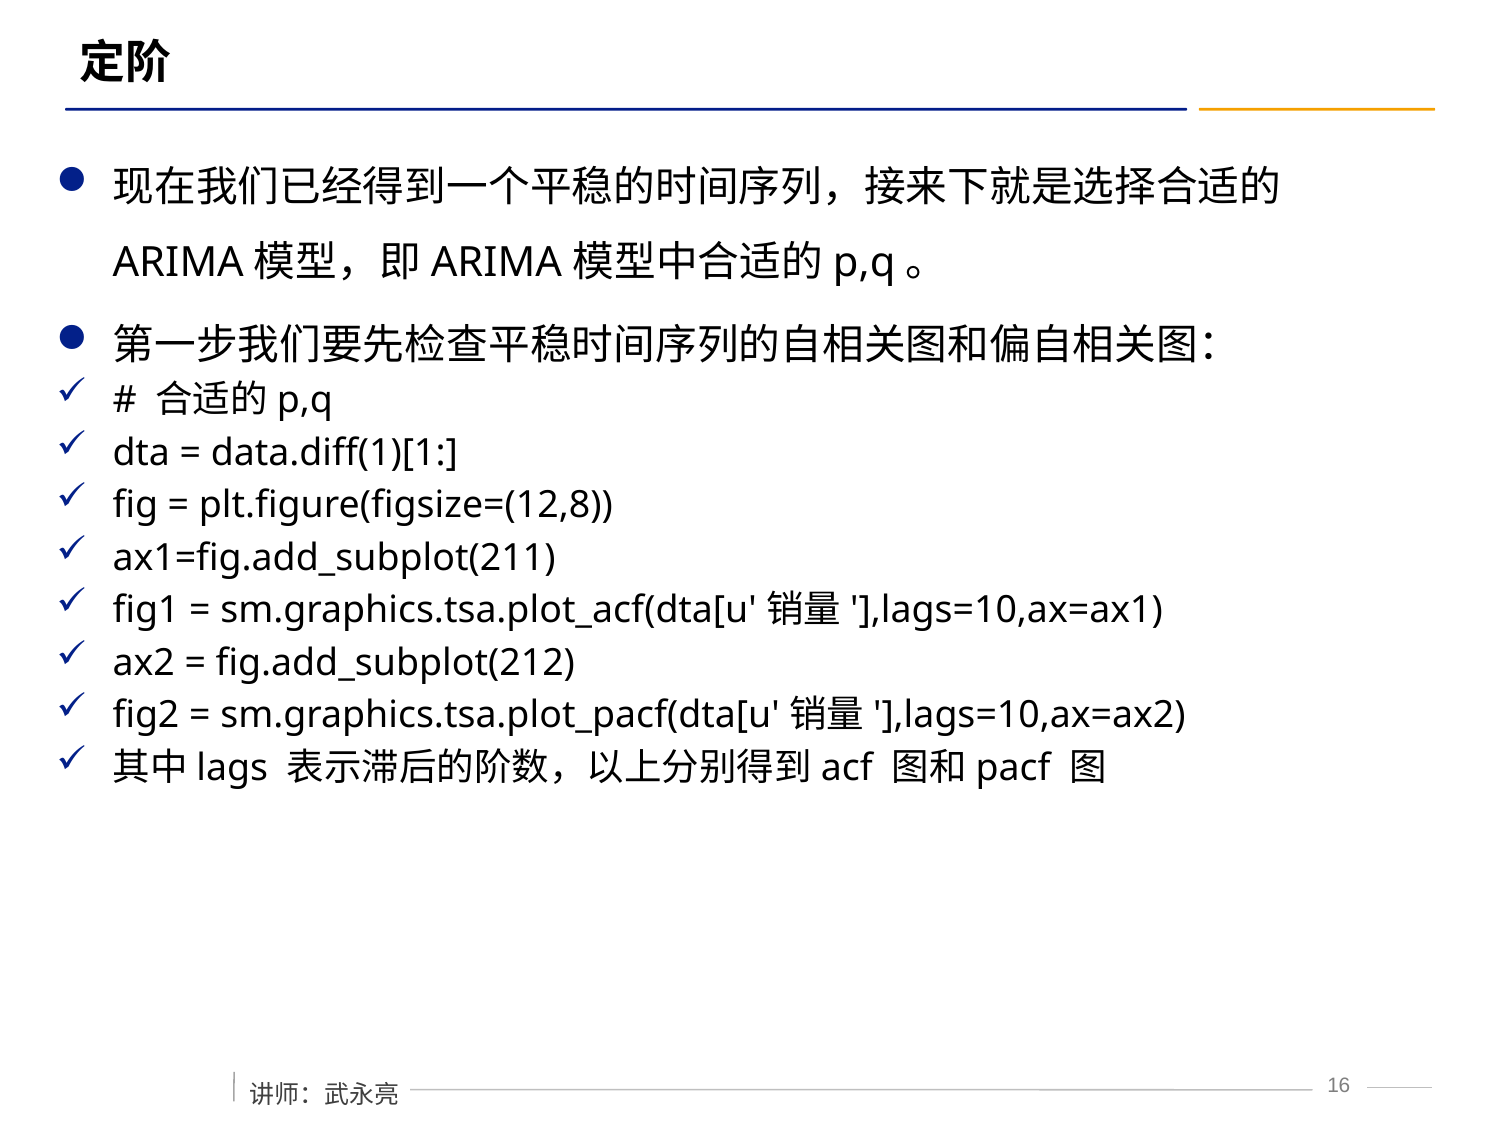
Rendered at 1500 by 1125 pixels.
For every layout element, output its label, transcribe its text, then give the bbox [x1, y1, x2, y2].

list 现在我们已经得到一个平稳的时间序列，接来下就是选择合适的ARIMA模型，即ARIMA模型中合适的p,q。 第一步我们要先检查平稳时间序列的自相关图和偏自相关图： # 合适的p,q dta = data.diff(1)[1:] fig = plt.figure(figsize=(12,8)) ax1=fig.add_subplot(211) fig1 = sm.graphics.tsa.plot_acf(dta[u'销量'],lags=10,ax=ax1) ax2 = fig.add_subplot(212) fig2 = sm.graphics.tsa.plot_pacf(dta[u'销量'],lags=10,ax=ax2) 其中lags 表示滞后的阶数，以上分别得到acf 图和pacf 图 [41, 127, 1436, 823]
title 定阶 [64, 25, 1430, 97]
